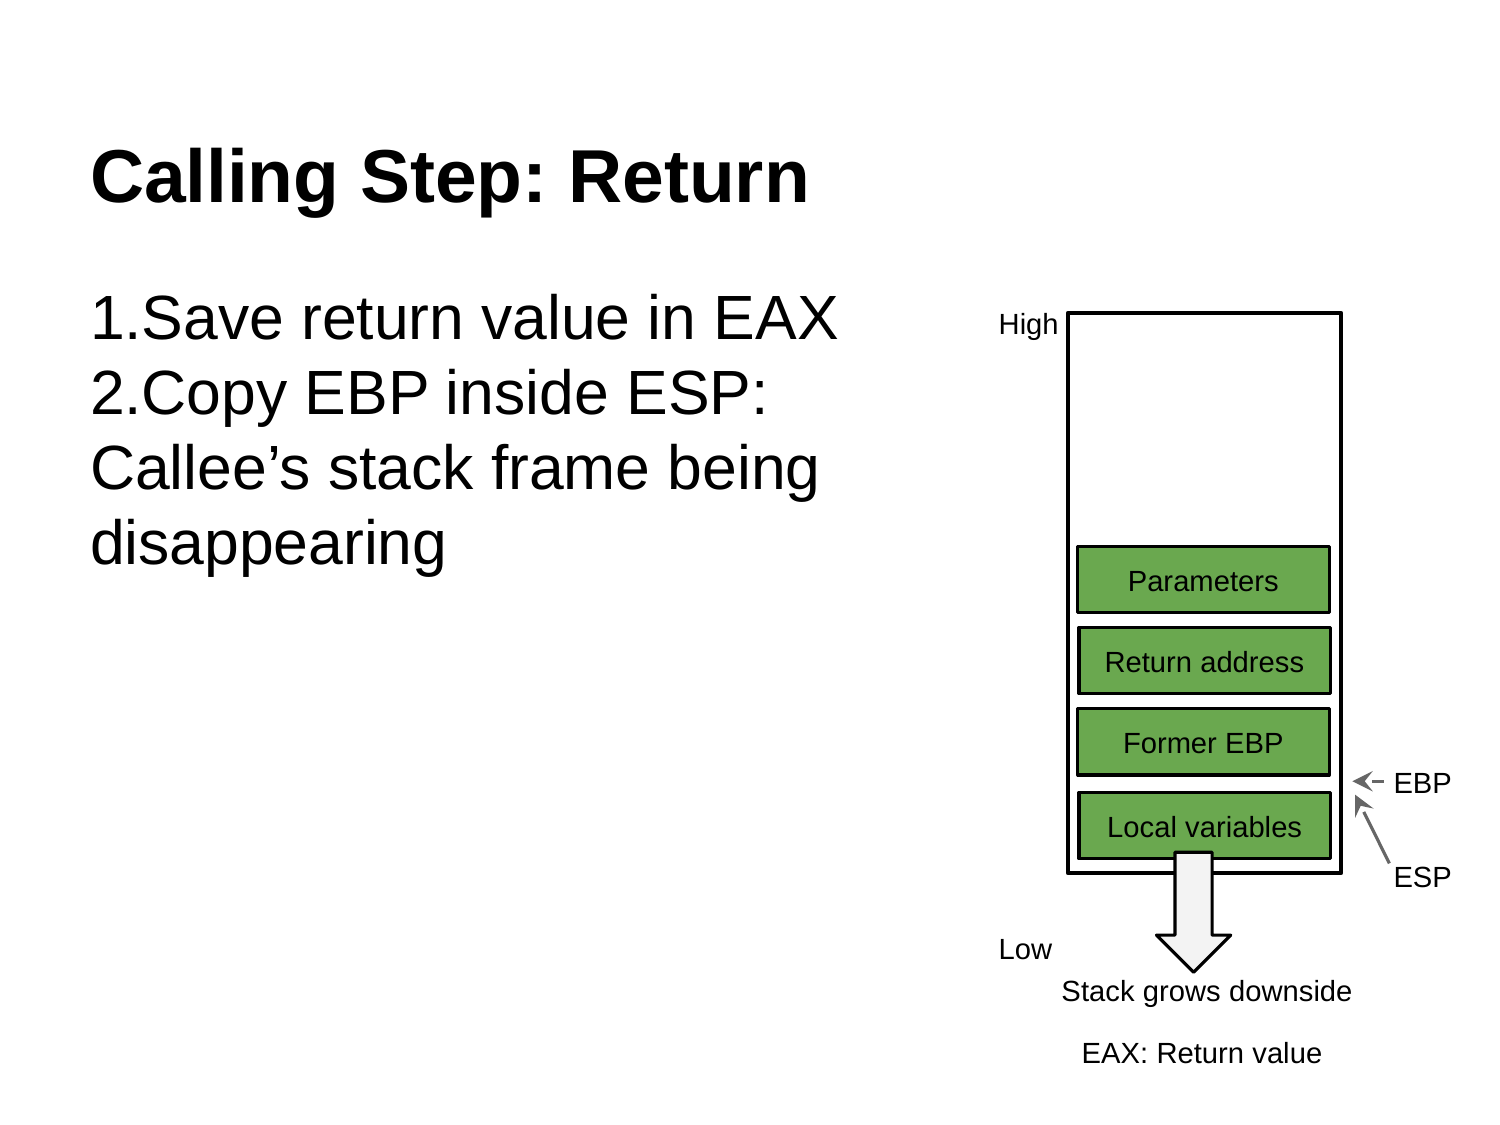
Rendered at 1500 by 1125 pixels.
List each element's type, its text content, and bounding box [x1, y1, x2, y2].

text_box Local variables [1078, 792, 1331, 859]
text_box Former EBP [1077, 708, 1330, 775]
text_box ESP [1378, 845, 1500, 940]
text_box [1354, 794, 1390, 864]
text_box EBP [1378, 748, 1500, 845]
text_box Parameters [1077, 546, 1330, 613]
text_box Low [983, 915, 1077, 1012]
text_box EAX: Return value [1066, 1019, 1403, 1116]
text_box Stack grows downside [1046, 957, 1383, 1048]
text_box Calling Step: Return [75, 45, 1425, 233]
text_box [1068, 313, 1342, 874]
text_box [1156, 852, 1231, 973]
text_box Return address [1078, 627, 1331, 694]
text_box Save return value in EAX Copy EBP inside ESP: Callee’s stack frame being disappearing [75, 262, 888, 1078]
text_box High [983, 290, 1077, 387]
